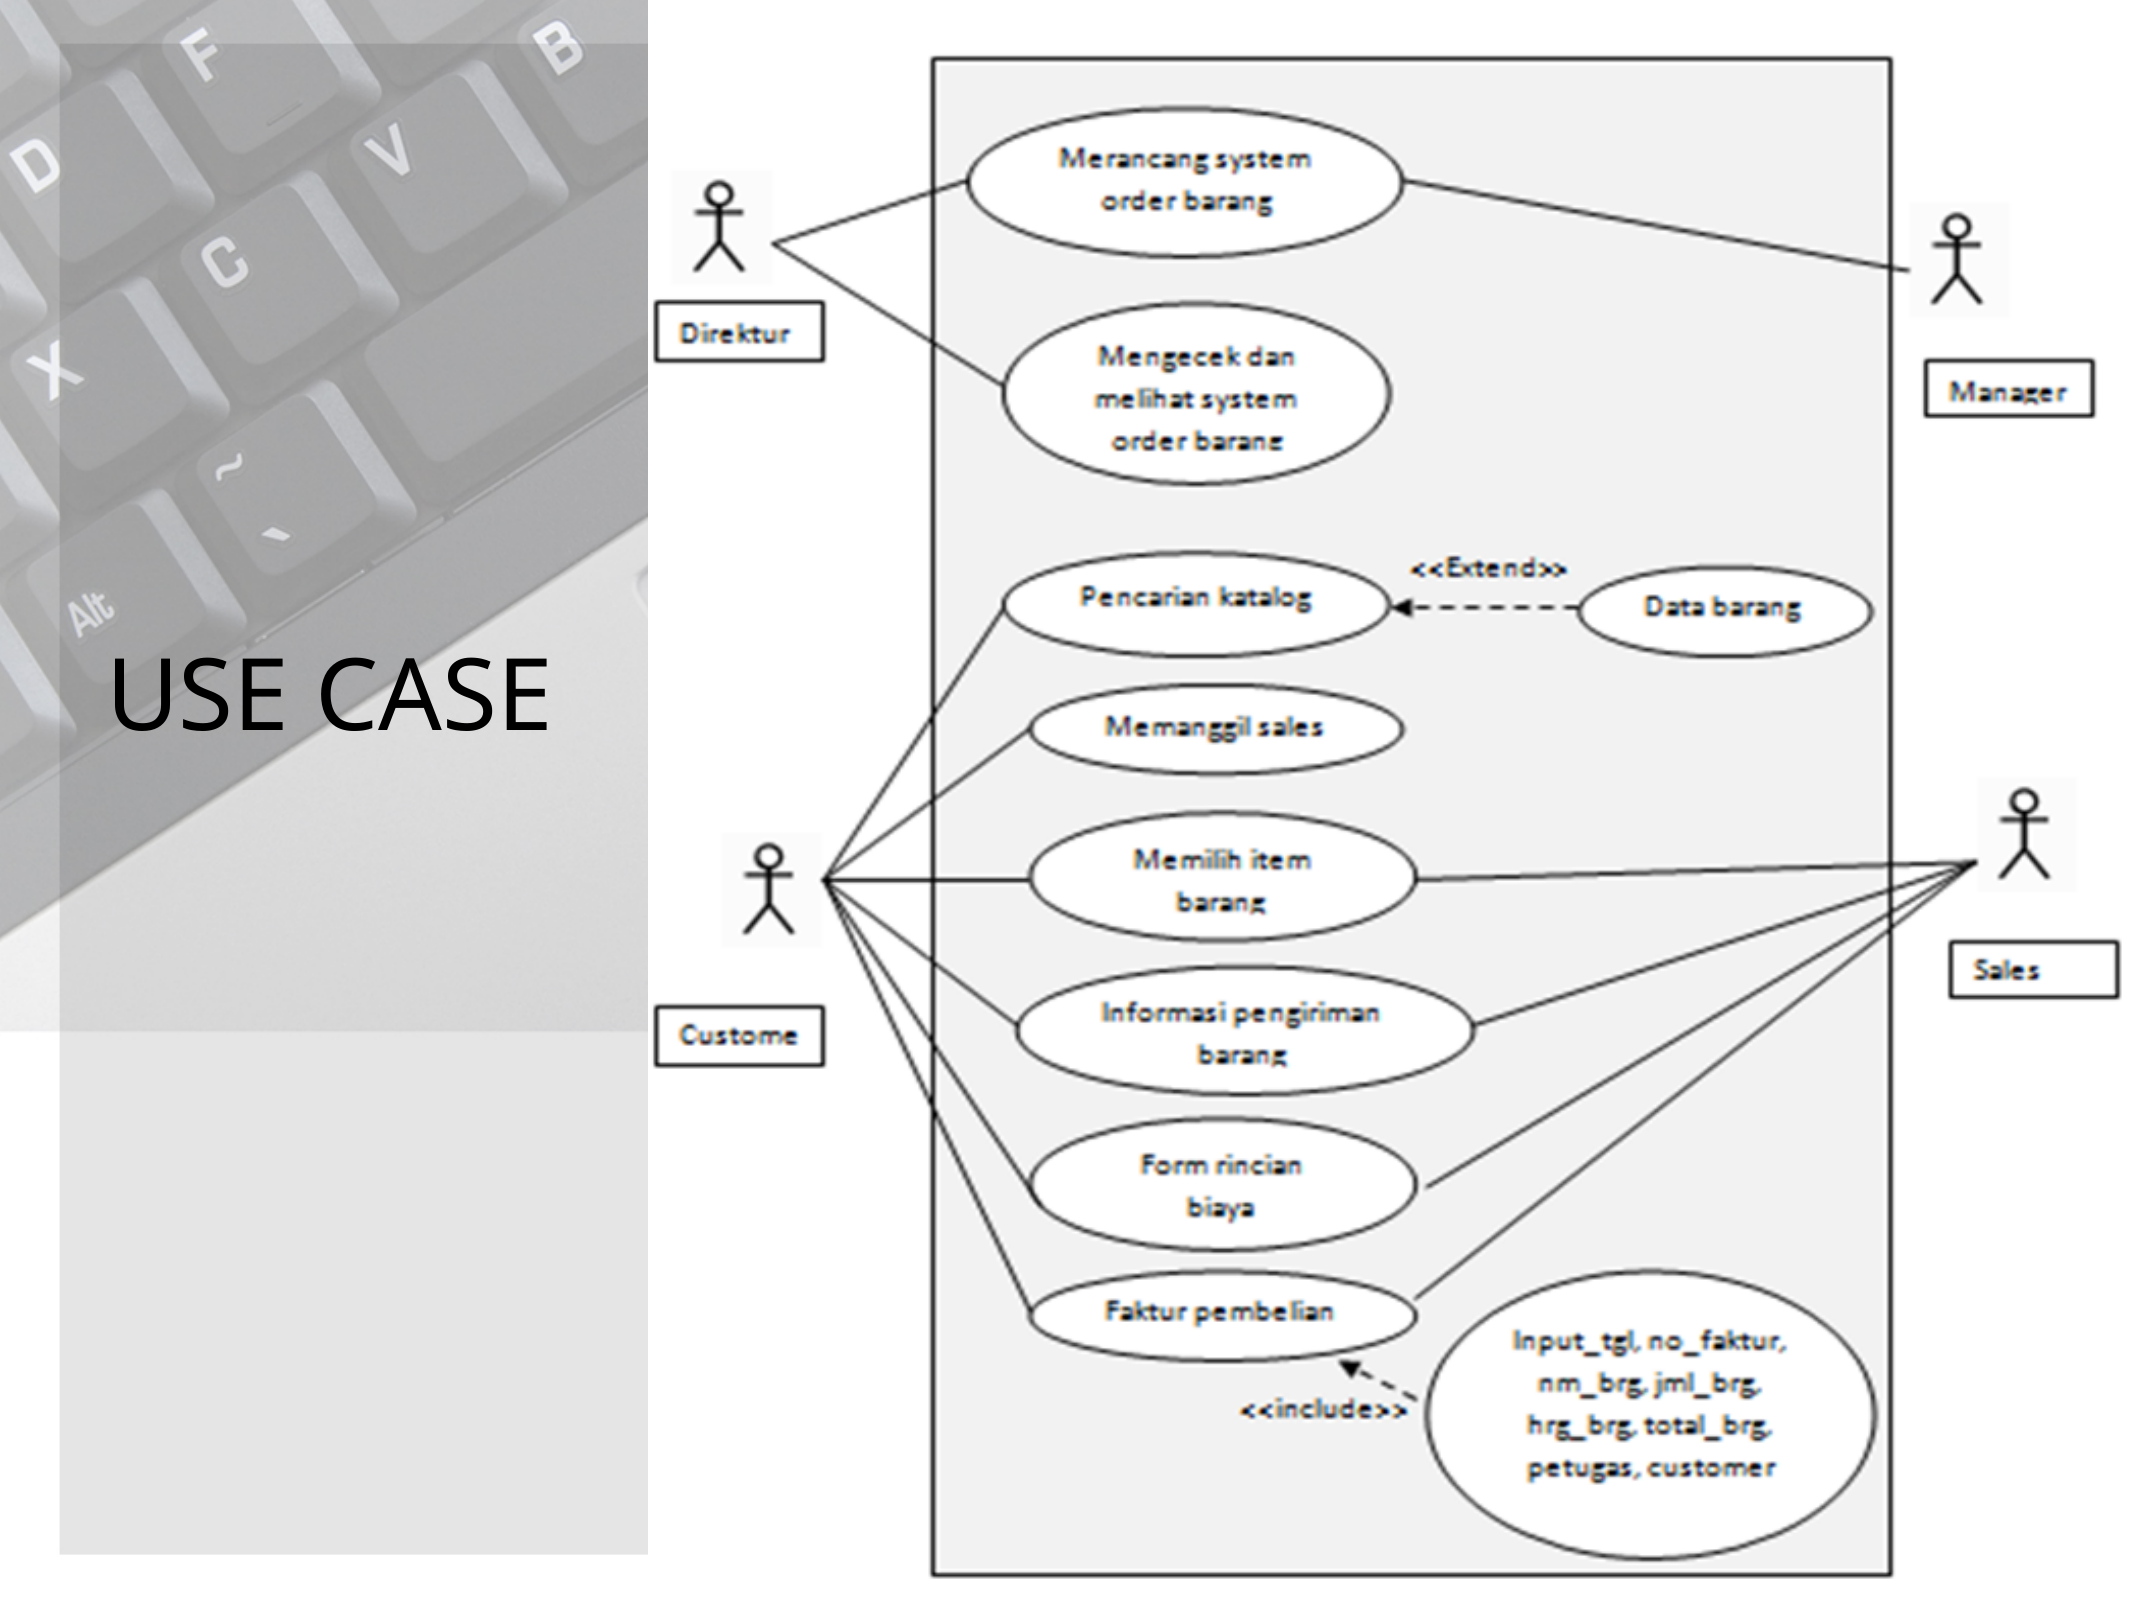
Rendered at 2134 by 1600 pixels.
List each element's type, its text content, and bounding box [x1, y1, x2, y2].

picture [0, 0, 2134, 1600]
text_box USE CASE [91, 622, 648, 758]
